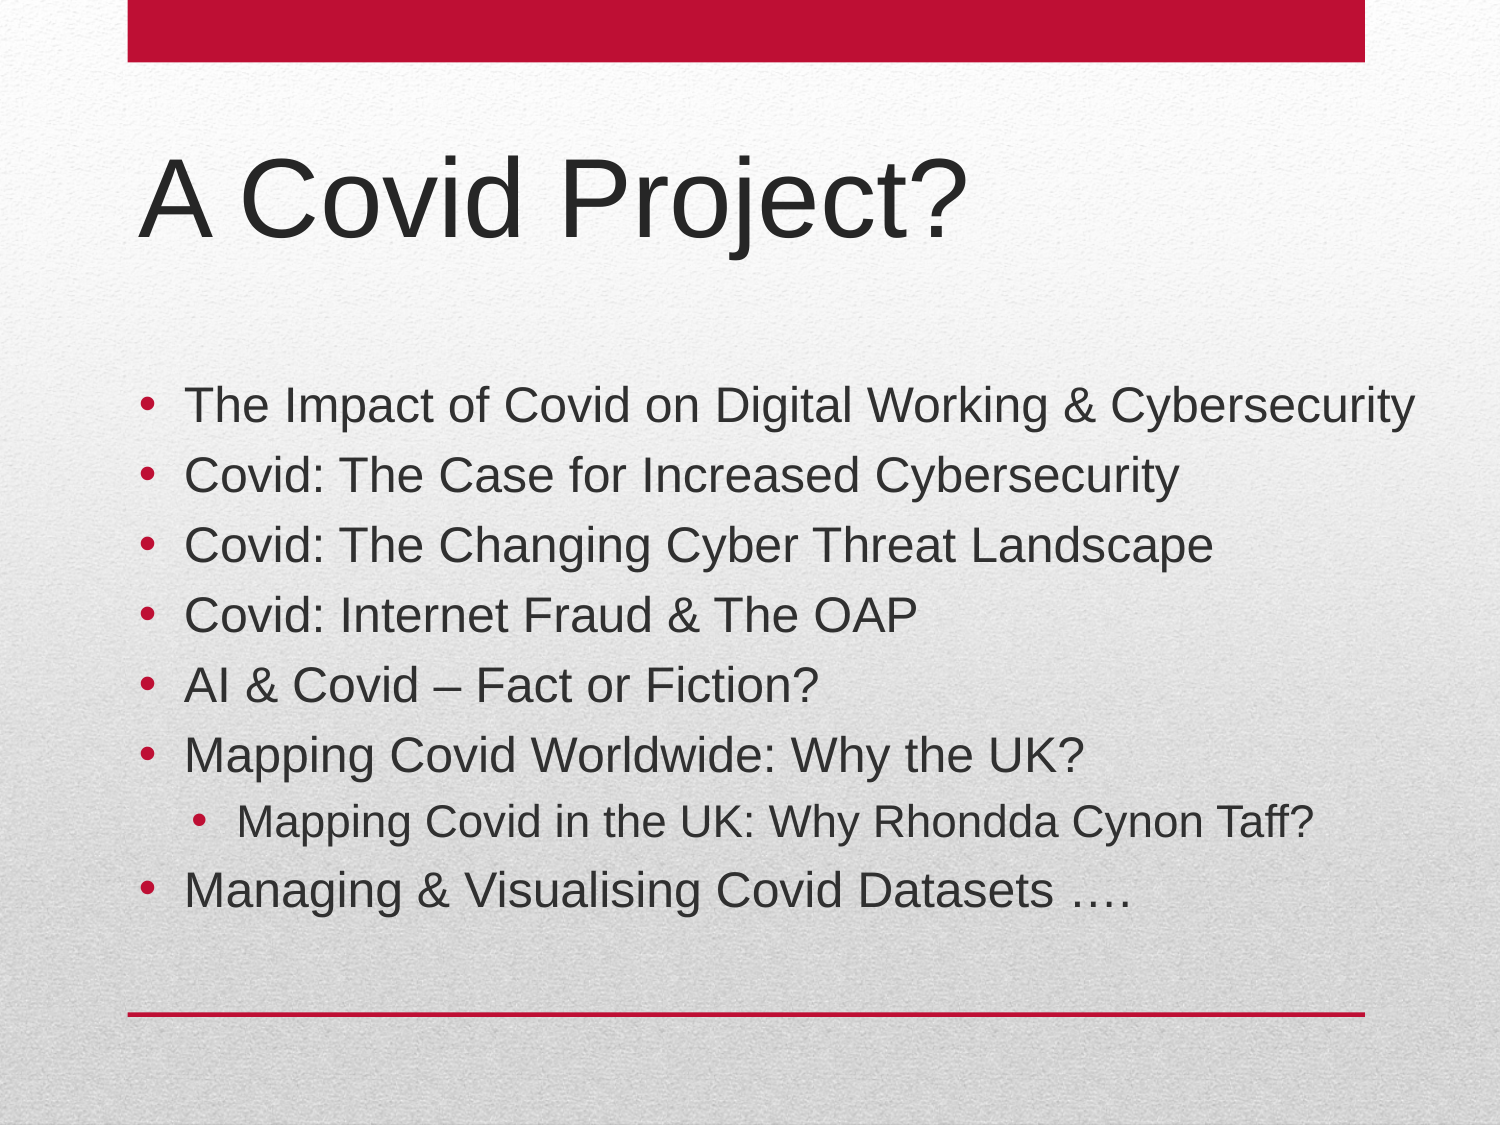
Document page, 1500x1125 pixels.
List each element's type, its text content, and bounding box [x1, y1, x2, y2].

list The Impact of Covid on Digital Working & Cybersecurity Covid: The Case for Increased Cybersecurity Covid: The Changing Cyber Threat Landscape Covid: Internet Fraud & The OAP AI & Covid – Fact or Fiction? Mapping Covid Worldwide: Why the UK? Mapping Covid in the UK: Why Rhondda Cynon Taff? Managing & Visualising Covid Datasets …. [123, 326, 1447, 964]
title A Covid Project? [123, 78, 1237, 268]
